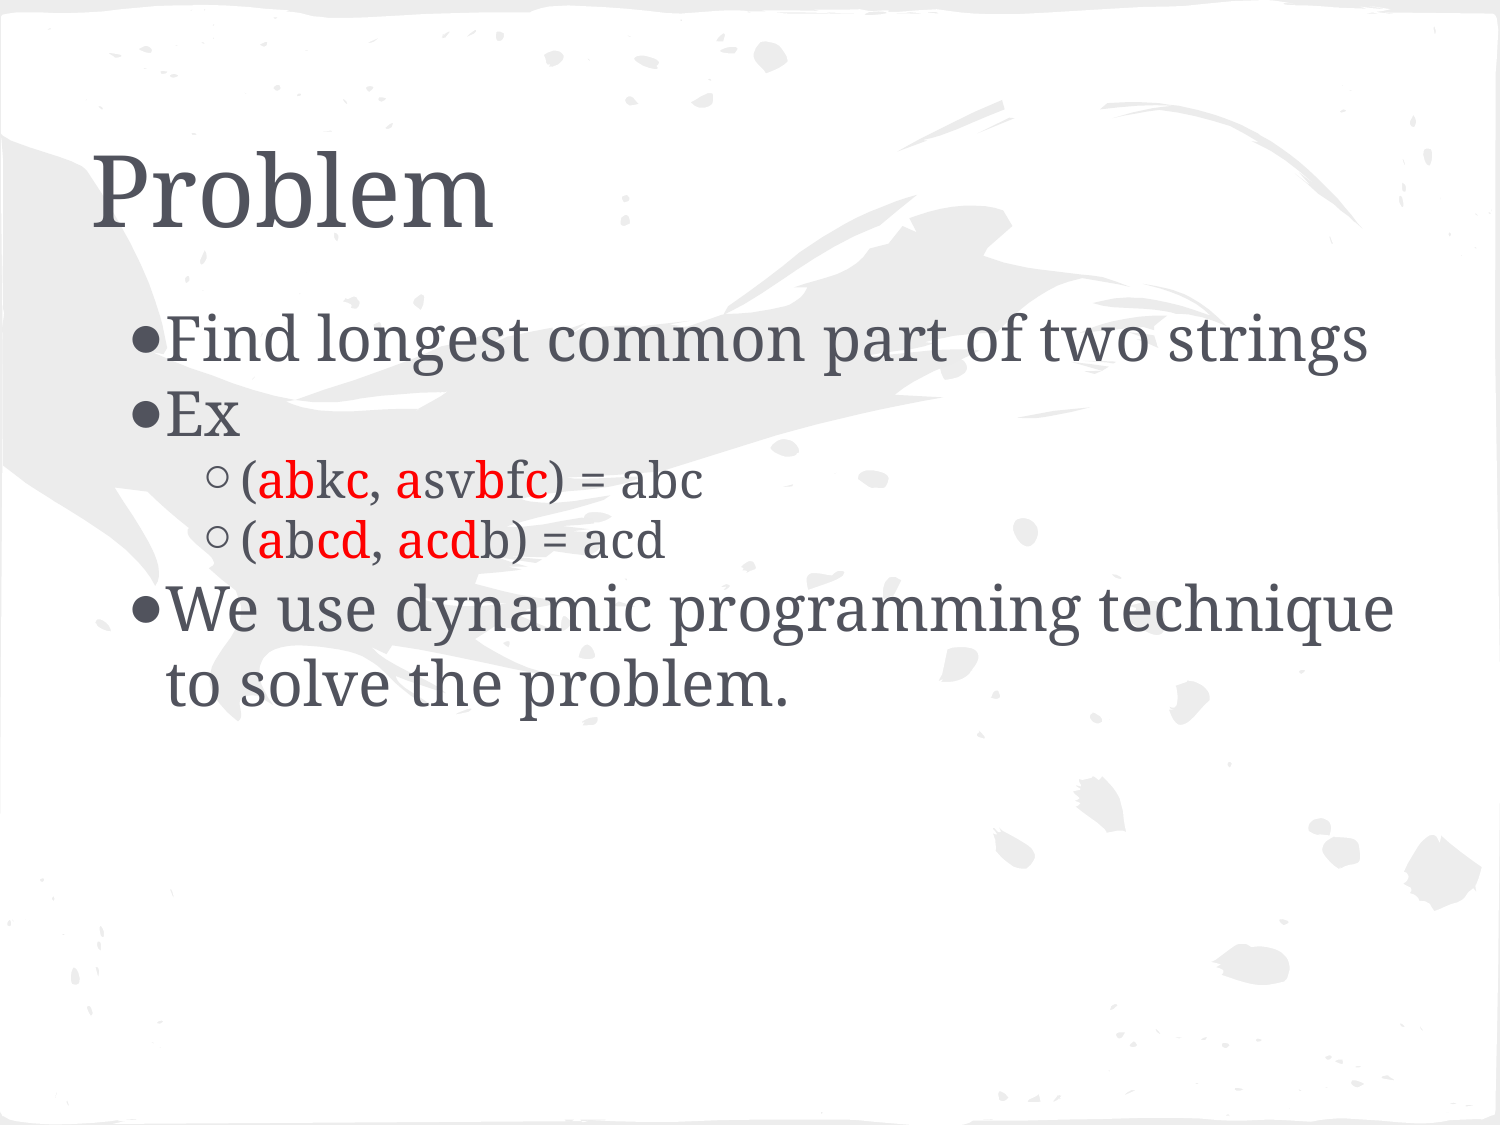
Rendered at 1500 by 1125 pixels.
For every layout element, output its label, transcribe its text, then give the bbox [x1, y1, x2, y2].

title Problem [75, 34, 1425, 263]
list Find longest common part of two strings Ex (abkc, asvbfc) = abc (abcd, acdb) = acd We use dynamic programming technique to solve the problem. [75, 283, 1425, 1078]
